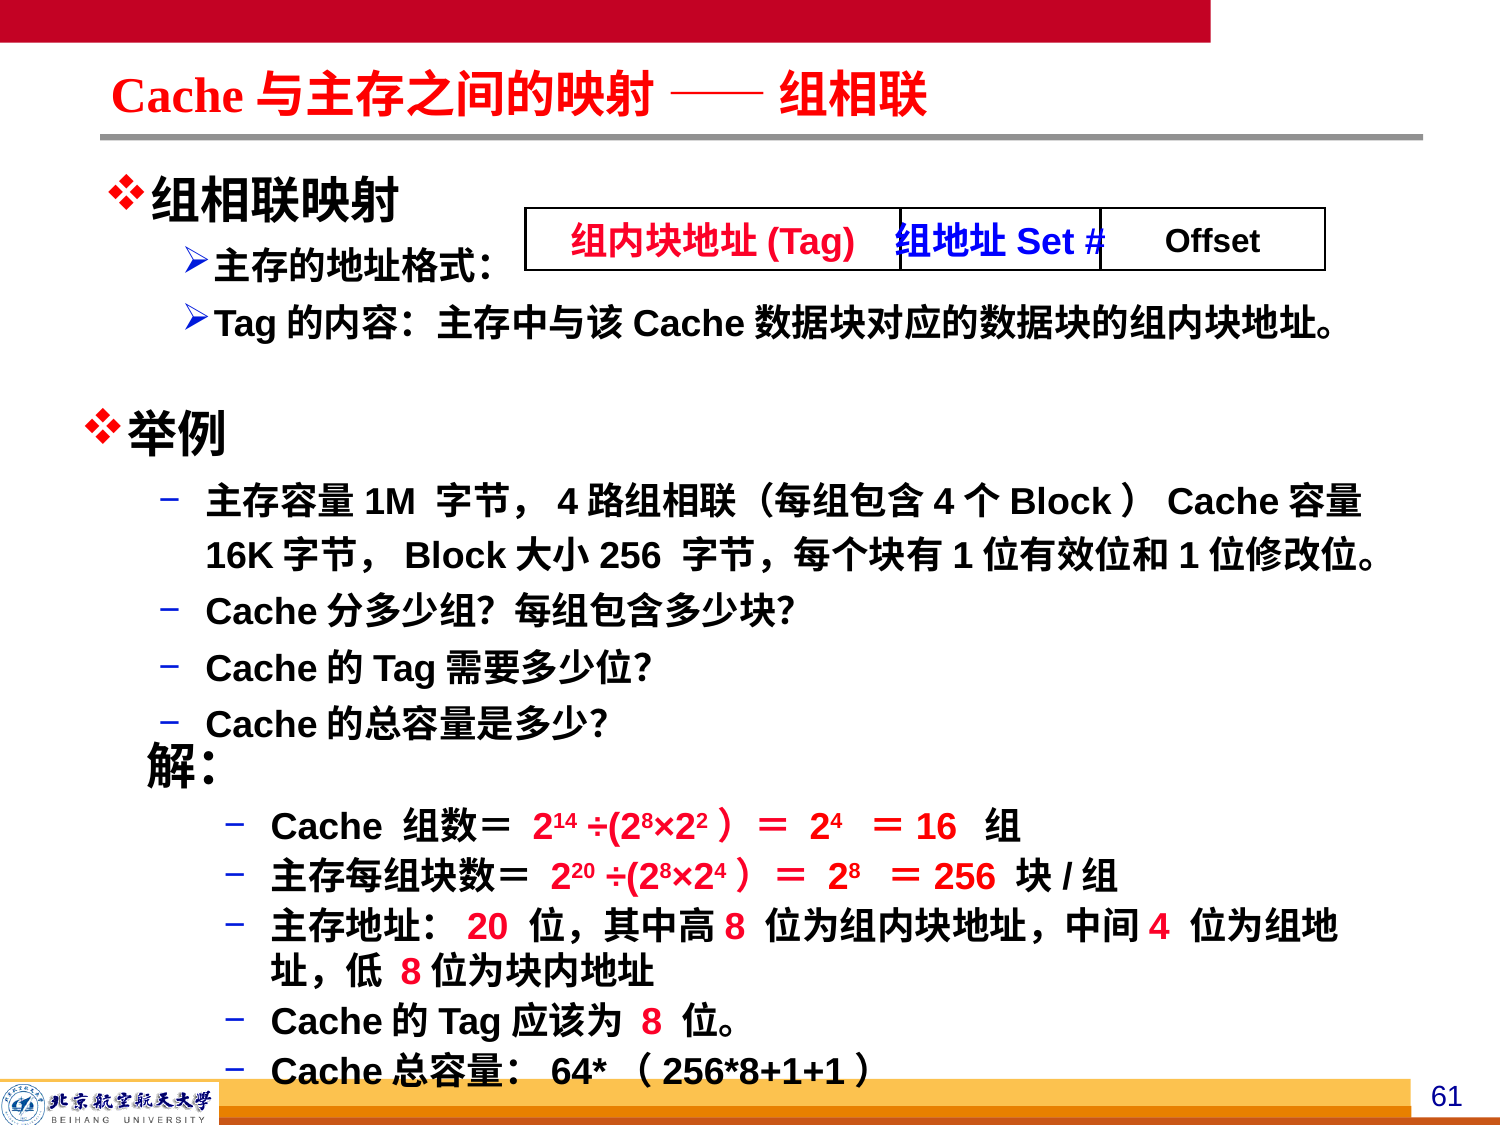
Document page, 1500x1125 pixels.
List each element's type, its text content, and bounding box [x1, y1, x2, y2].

picture [0, 1082, 219, 1125]
text_box 解： Cache 组数＝ 214 ÷(28×22）＝ 24 ＝16 组 主存每组块数＝ 220 ÷(28×24）＝ 28 ＝256 块/组 主存地址：20 位，其中高8 位为组内块地址，中间4 位为组地址，低 8位为块内地址 Cache的Tag应该为 8 位。 Cache总容量：64*（256*8+1+1） [135, 730, 1388, 1096]
title Cache与主存之间的映射 —— 组相联 [99, 65, 1419, 128]
text_box 举例 主存容量1M 字节，4路组相联（每组包含4个Block）Cache容量16K字节，Block大小256 字节，每个块有1位有效位和1位修改位。 Cache分多少组？每组包含多少块？ Cache的Tag需要多少位？ Cache的总容量是多少？ [70, 386, 1421, 750]
text_box 组相联映射 主存的地址格式： Tag的内容：主存中与该Cache数据块对应的数据块的组内块地址。 [93, 152, 1444, 349]
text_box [525, 207, 1326, 271]
